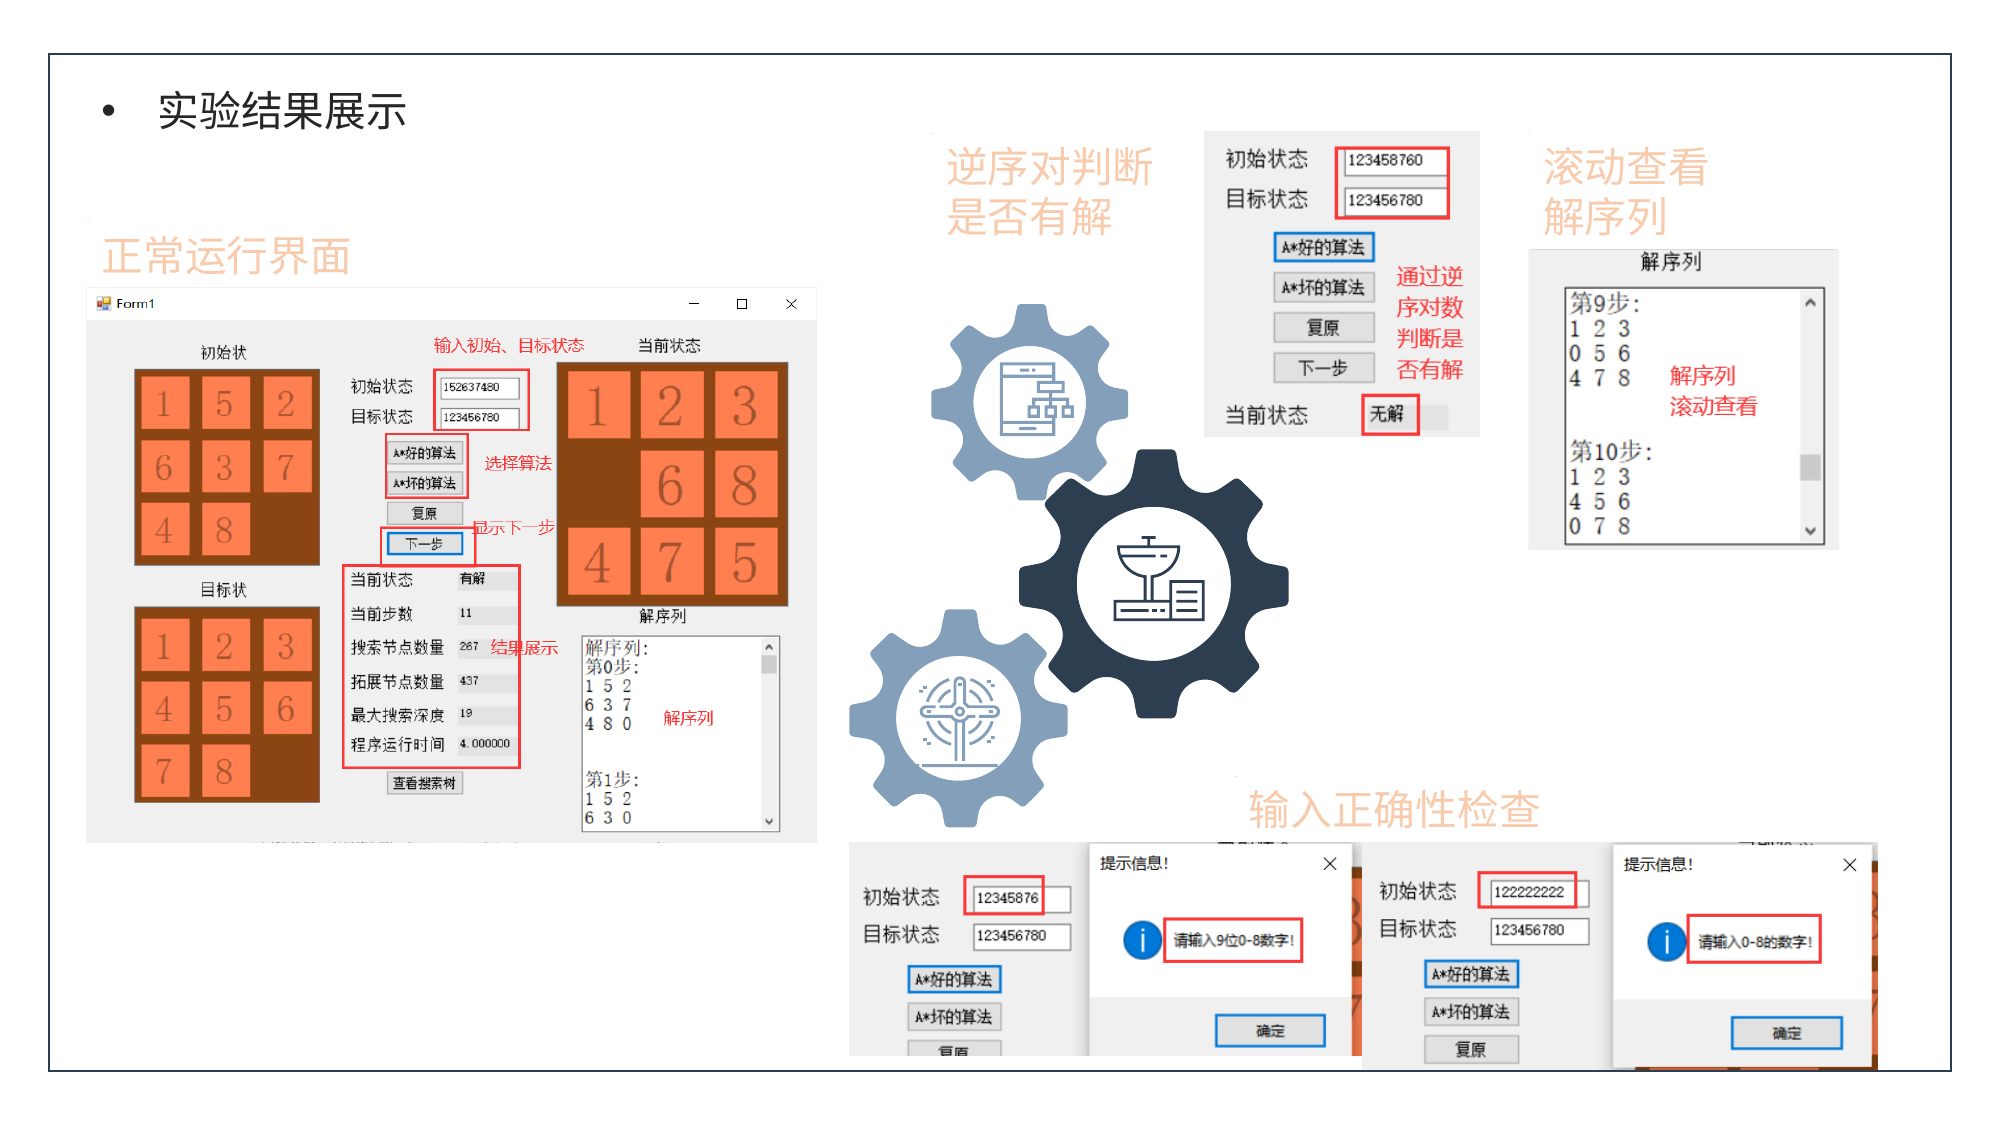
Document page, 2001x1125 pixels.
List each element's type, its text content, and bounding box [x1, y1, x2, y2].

text_box [939, 676, 1001, 718]
picture [849, 842, 1878, 1070]
text_box [968, 720, 983, 735]
text_box [931, 304, 1129, 501]
text_box [1113, 536, 1205, 622]
text_box 输入正确性检查 [1234, 776, 1639, 842]
text_box 滚动查看 解序列 [1528, 133, 1739, 249]
picture [1528, 249, 1840, 550]
picture [1204, 131, 1480, 437]
text_box [919, 685, 927, 693]
picture [86, 287, 817, 843]
text_box [1019, 449, 1289, 719]
text_box [999, 362, 1074, 437]
text_box 正常运行界面 [86, 221, 402, 287]
text_box [849, 609, 1068, 828]
text_box [919, 705, 976, 761]
text_box 逆序对判断 是否有解 [931, 133, 1188, 249]
text_box [986, 736, 995, 743]
text_box [925, 678, 950, 703]
text_box [937, 688, 952, 703]
text_box [969, 720, 994, 746]
text_box [922, 764, 998, 768]
text_box 实验结果展示 [86, 77, 461, 143]
